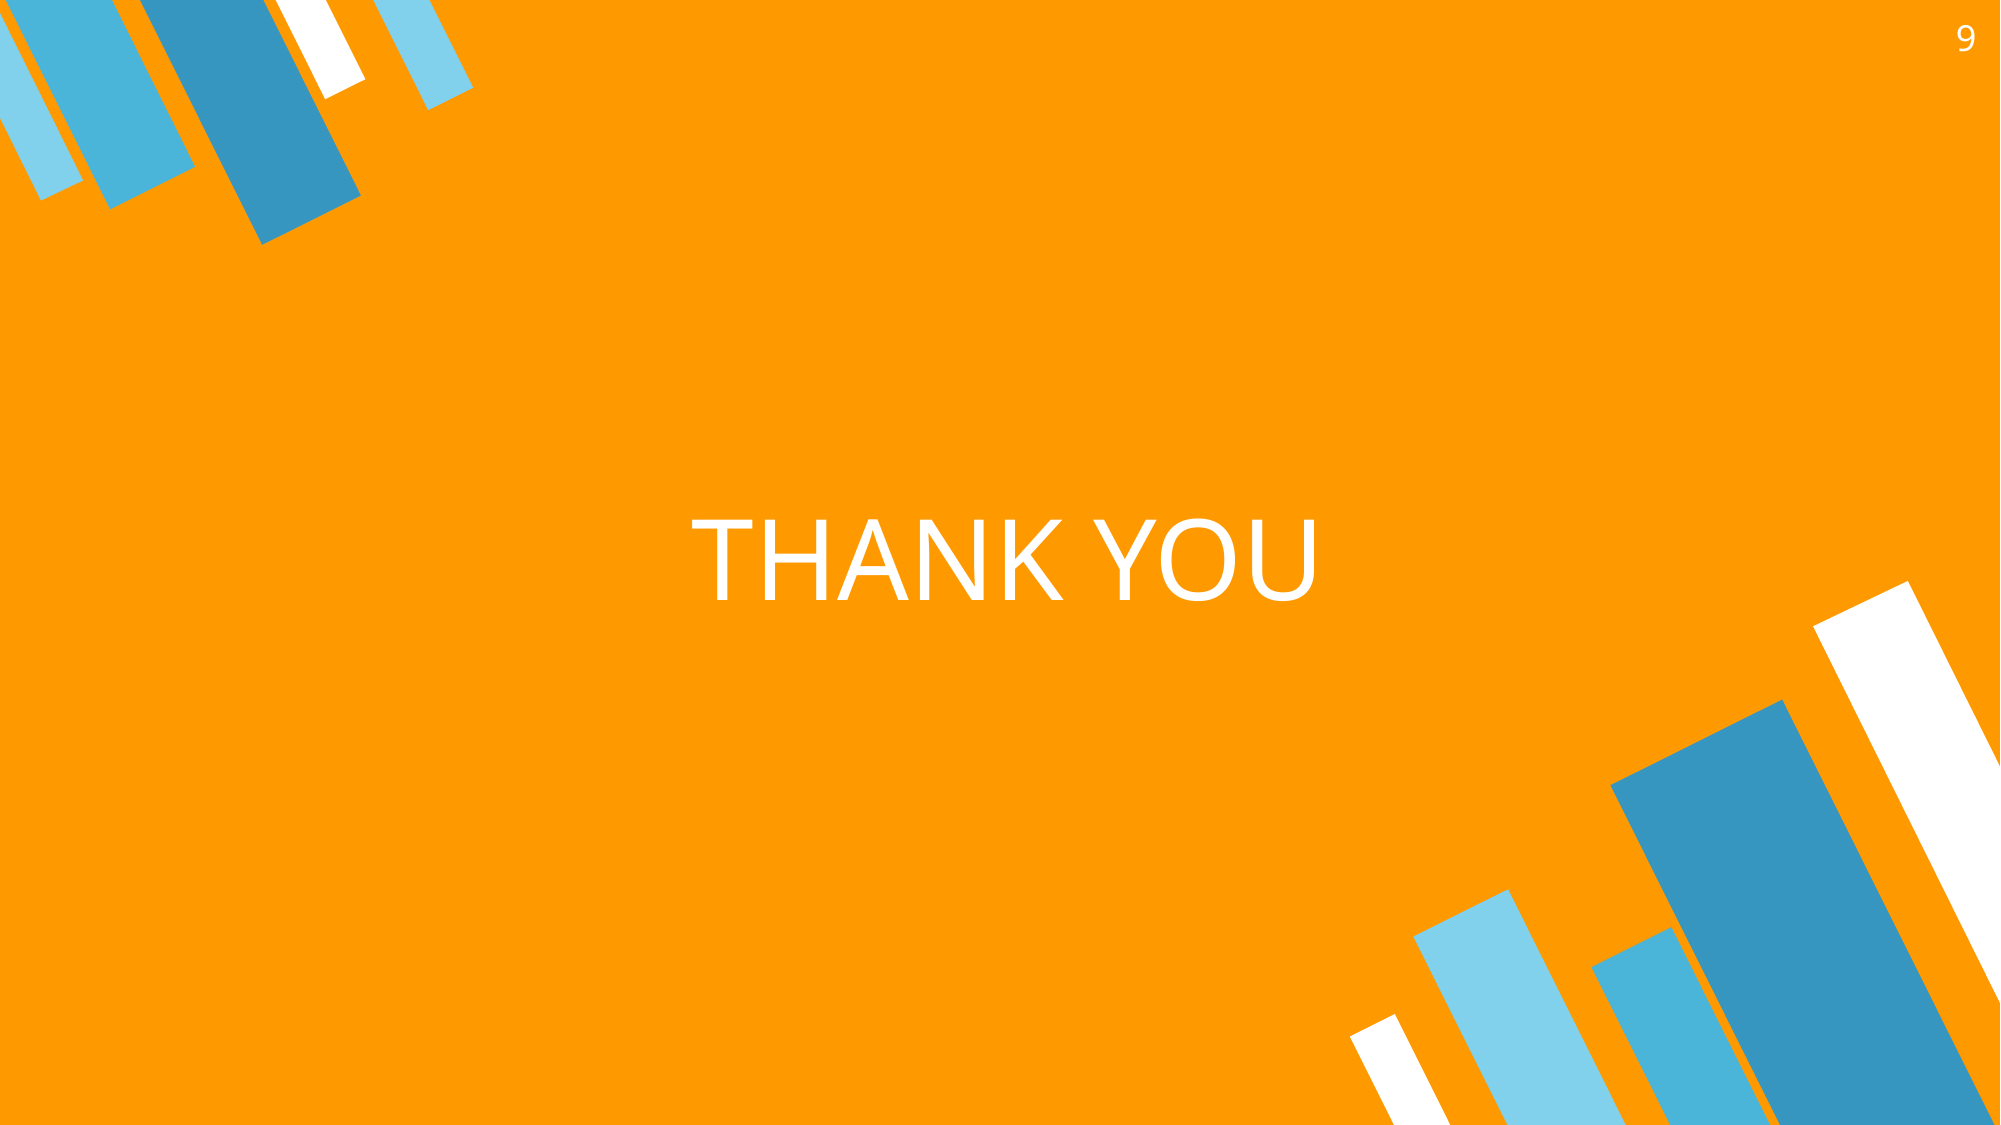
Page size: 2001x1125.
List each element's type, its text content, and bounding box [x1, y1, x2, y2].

text_box THANK YOU [617, 472, 1383, 653]
slide_number 9 [1871, 0, 1992, 87]
